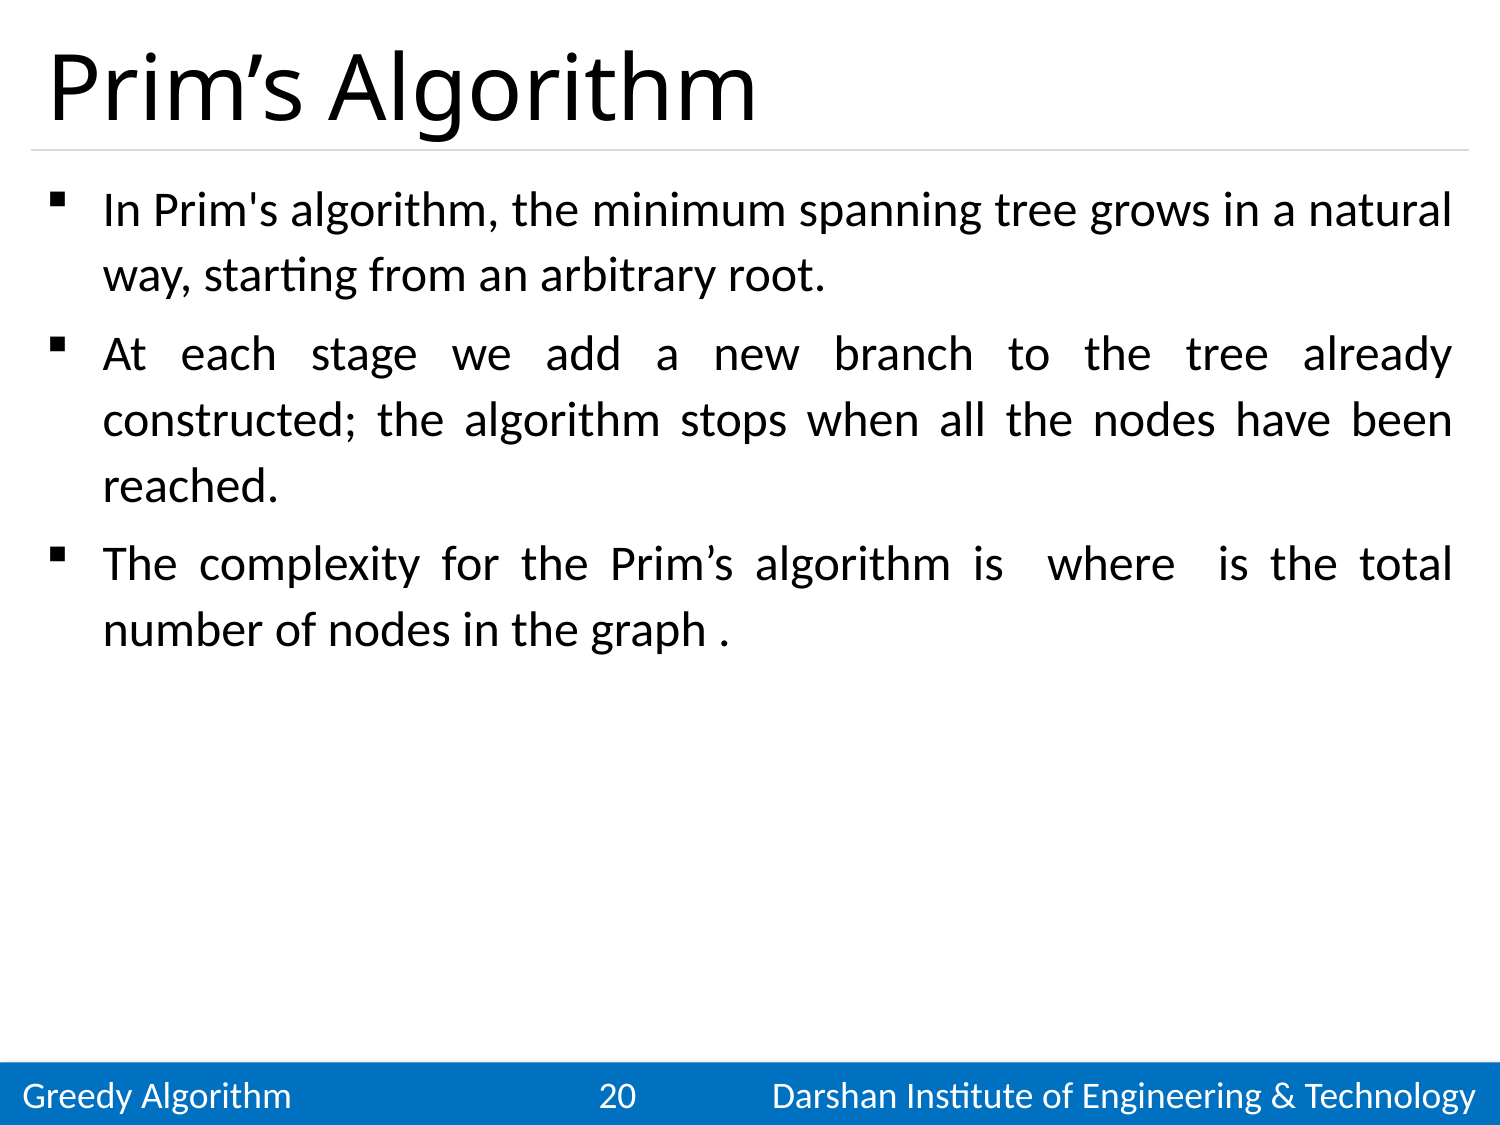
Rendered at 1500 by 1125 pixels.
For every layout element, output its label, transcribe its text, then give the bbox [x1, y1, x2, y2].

title Prim’s Algorithm [31, 17, 1469, 150]
